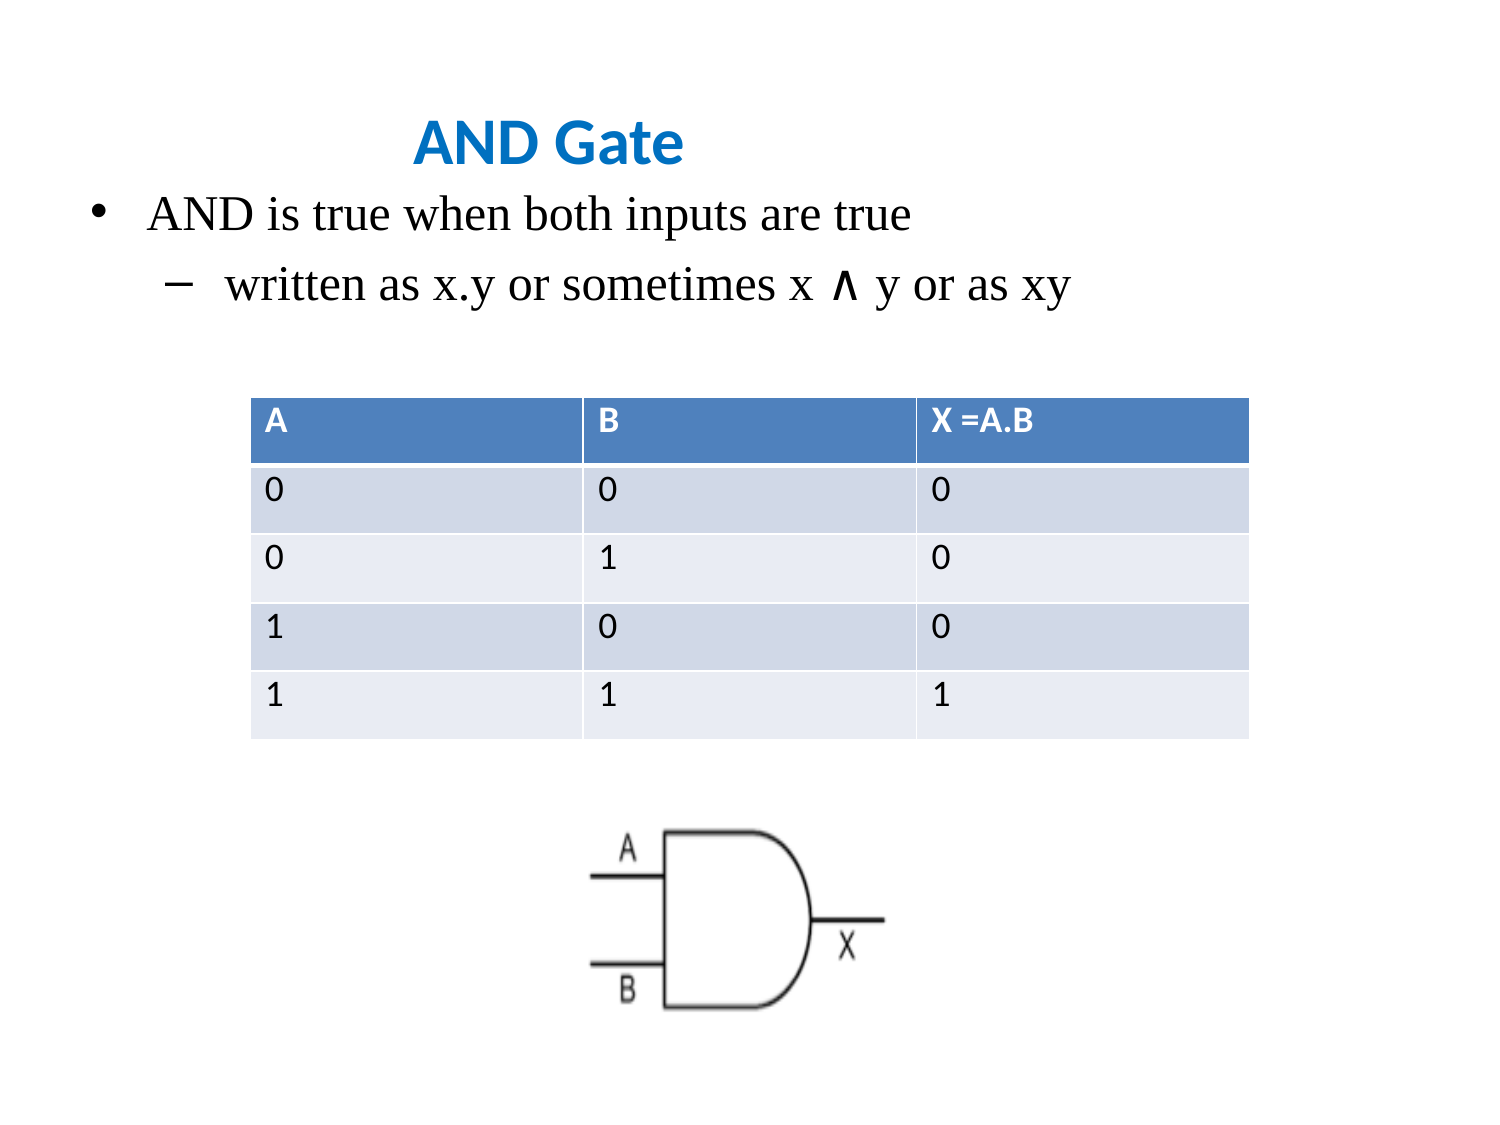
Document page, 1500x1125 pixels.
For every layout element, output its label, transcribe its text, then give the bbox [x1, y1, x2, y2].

table_header B [584, 398, 916, 463]
picture [584, 786, 895, 1036]
list AND is true when both inputs are true written as x.y or sometimes x ∧ y or as xy [75, 172, 1425, 1125]
table_cell 0 [584, 468, 916, 533]
table_cell 0 [251, 535, 582, 602]
table_cell 0 [251, 468, 582, 533]
table_cell 0 [917, 468, 1249, 533]
table_cell 0 [584, 604, 916, 670]
table_cell 1 [251, 604, 582, 670]
table_header A [251, 398, 582, 463]
table_cell 1 [584, 535, 916, 602]
title AND Gate [0, 0, 1214, 256]
table_cell 0 [917, 535, 1249, 602]
table_header X =A.B [917, 398, 1249, 463]
table_cell 0 [917, 604, 1249, 670]
table_cell 1 [917, 672, 1249, 739]
table_cell 1 [584, 672, 916, 739]
table_cell 1 [251, 672, 582, 739]
